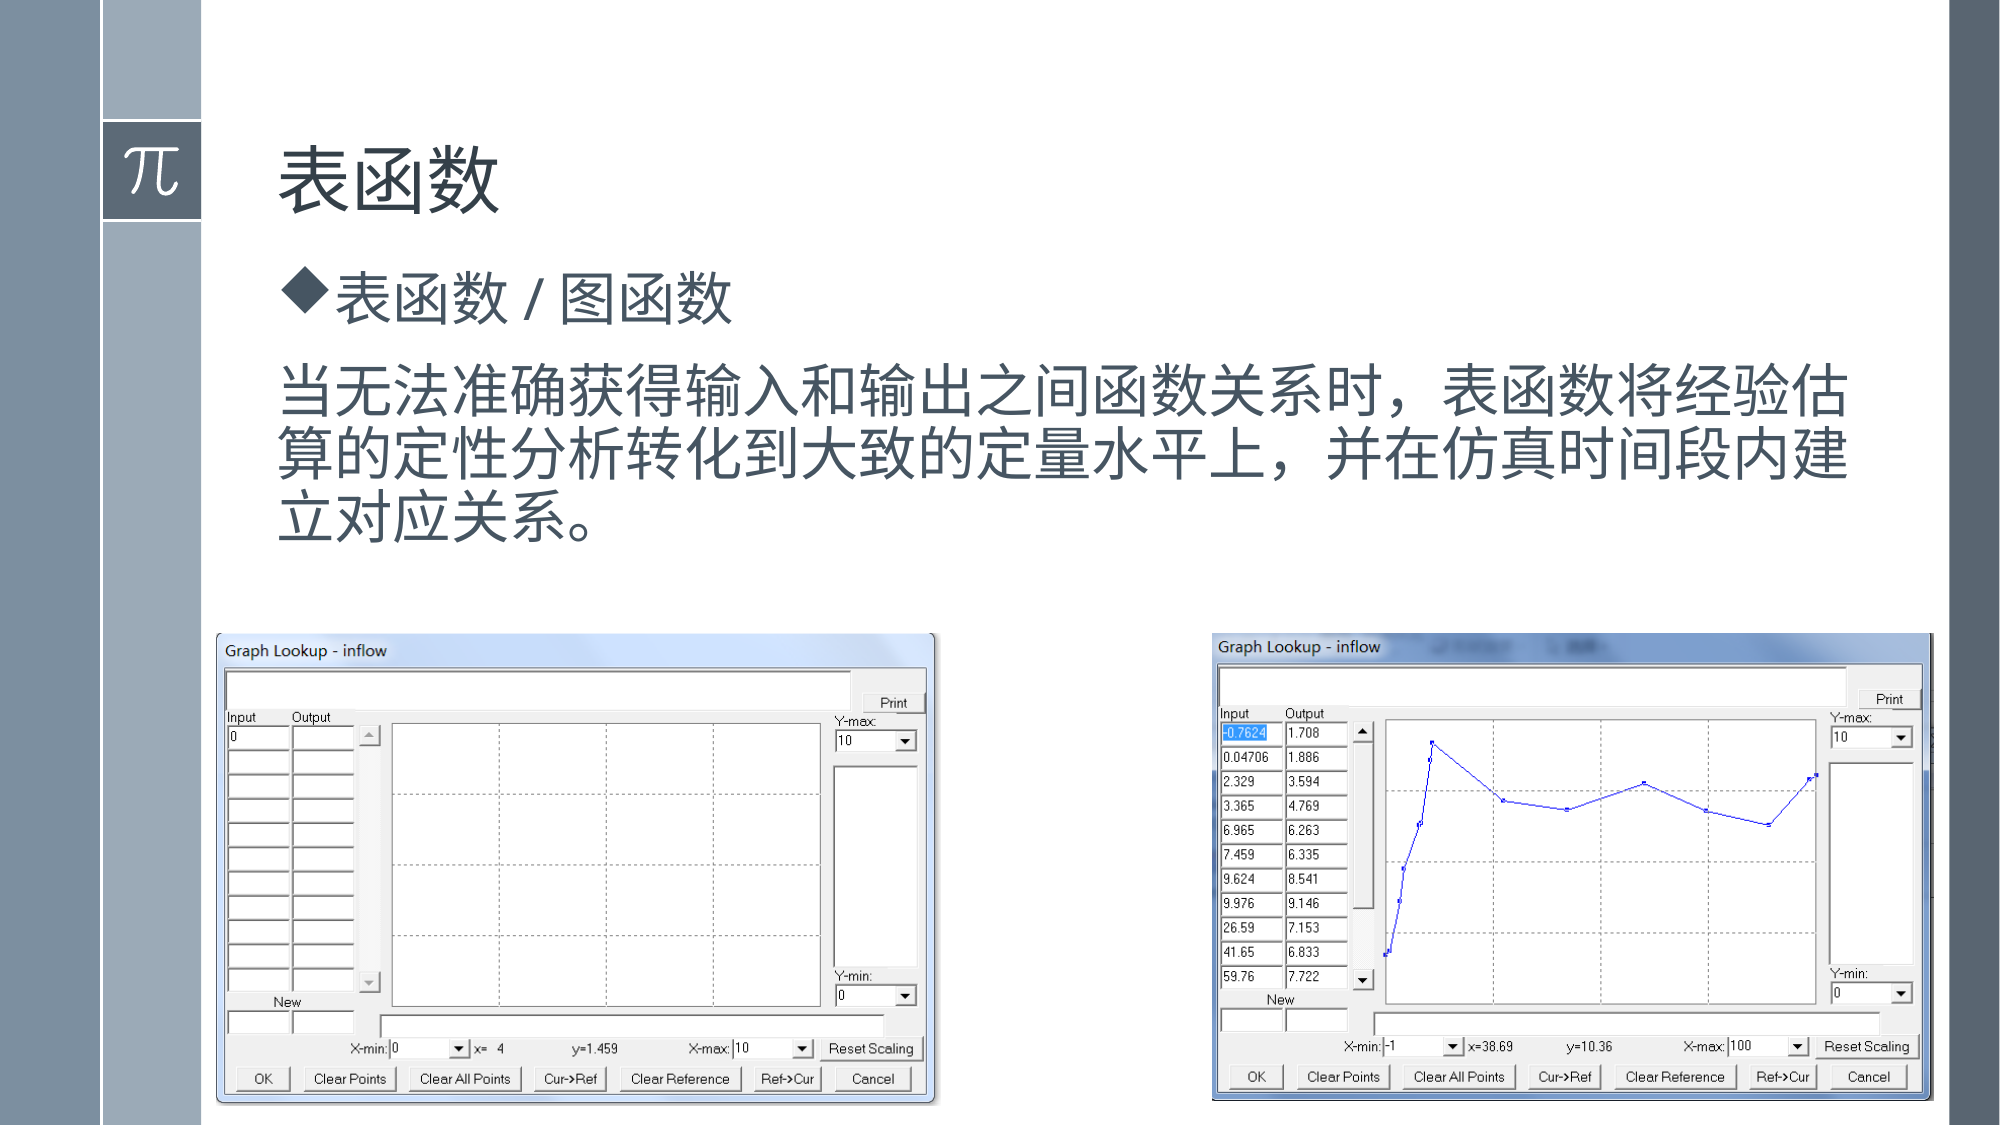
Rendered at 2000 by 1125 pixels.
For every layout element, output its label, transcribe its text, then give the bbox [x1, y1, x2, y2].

picture [216, 633, 941, 1106]
title 表函数 [261, 29, 1867, 233]
list 表函数/图函数 当无法准确获得输入和输出之间函数关系时，表函数将经验估算的定性分析转化到大致的定量水平上，并在仿真时间段内建立对应关系。 [261, 262, 1867, 1013]
picture [1212, 633, 1934, 1101]
